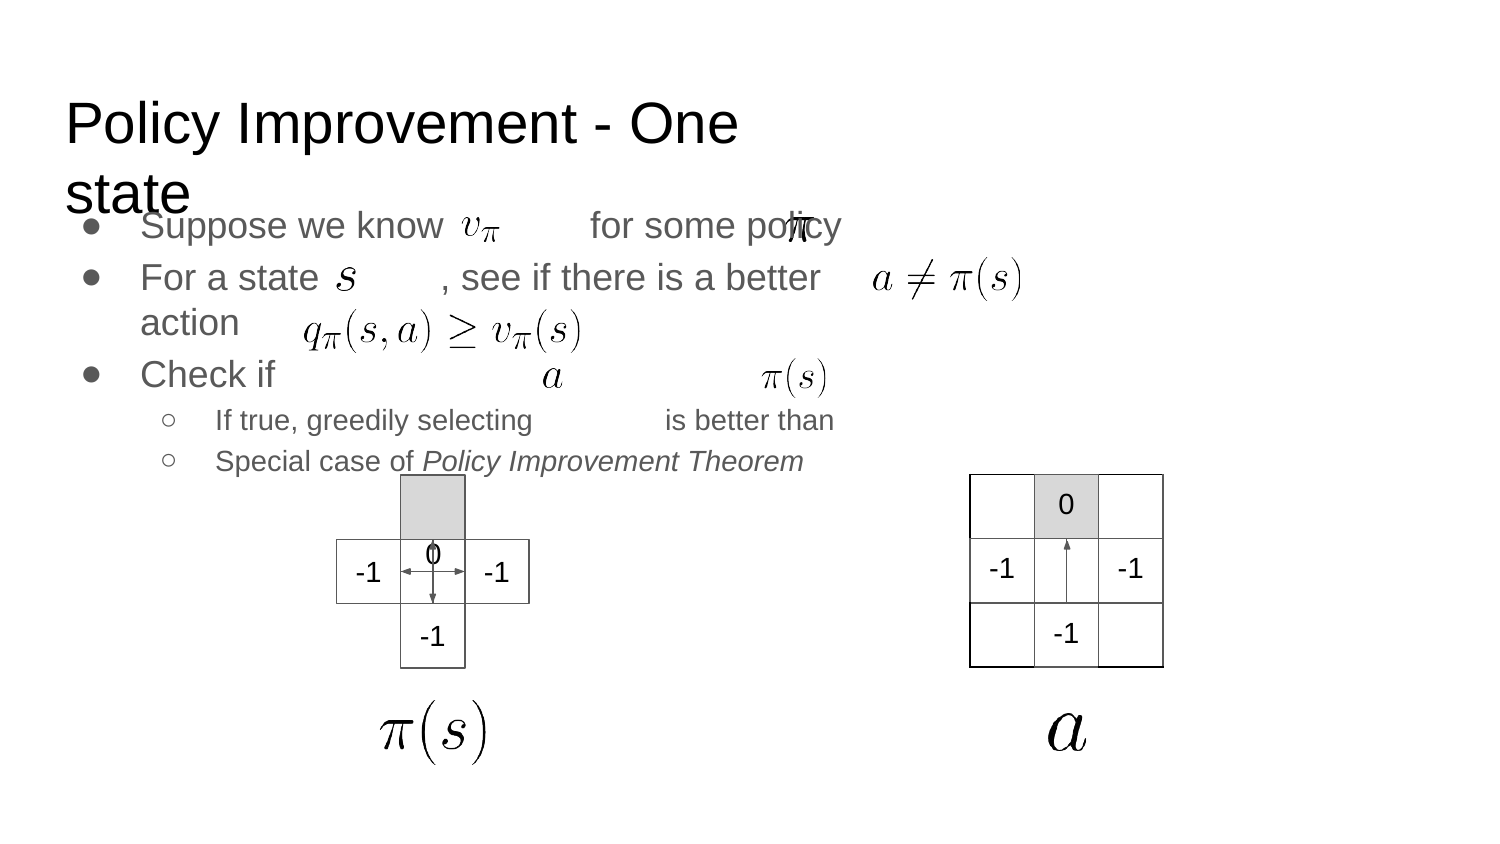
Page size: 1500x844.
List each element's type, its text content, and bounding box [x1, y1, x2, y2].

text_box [400, 539, 466, 604]
text_box [379, 700, 486, 765]
text_box Suppose we know for some policy For a state , see if there is a better action Check if If true, greedily selecting is better than Special case of Policy Improvement Theorem 0 [77, 192, 854, 571]
text_box [873, 257, 1021, 301]
table_header 0 [1035, 475, 1098, 538]
table_cell [971, 604, 1034, 666]
table_cell -1 [1099, 539, 1162, 602]
table_cell [1099, 604, 1162, 666]
text_box [400, 613, 465, 668]
text_box [336, 539, 395, 604]
table_cell [1067, 539, 1098, 602]
text_box -1 [417, 615, 448, 653]
table_cell [1035, 539, 1066, 602]
table_header [1099, 475, 1162, 538]
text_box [1064, 541, 1070, 550]
text_box [543, 368, 563, 388]
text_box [400, 474, 466, 538]
text_box [1048, 713, 1087, 752]
text_box [761, 358, 826, 398]
text_box [471, 539, 530, 604]
text_box -1 [353, 551, 384, 589]
text_box -1 [481, 551, 513, 589]
table_header [971, 475, 1034, 538]
table_cell -1 [971, 539, 1034, 602]
table_cell -1 [1035, 604, 1098, 666]
title Policy Improvement - One state [63, 82, 883, 226]
